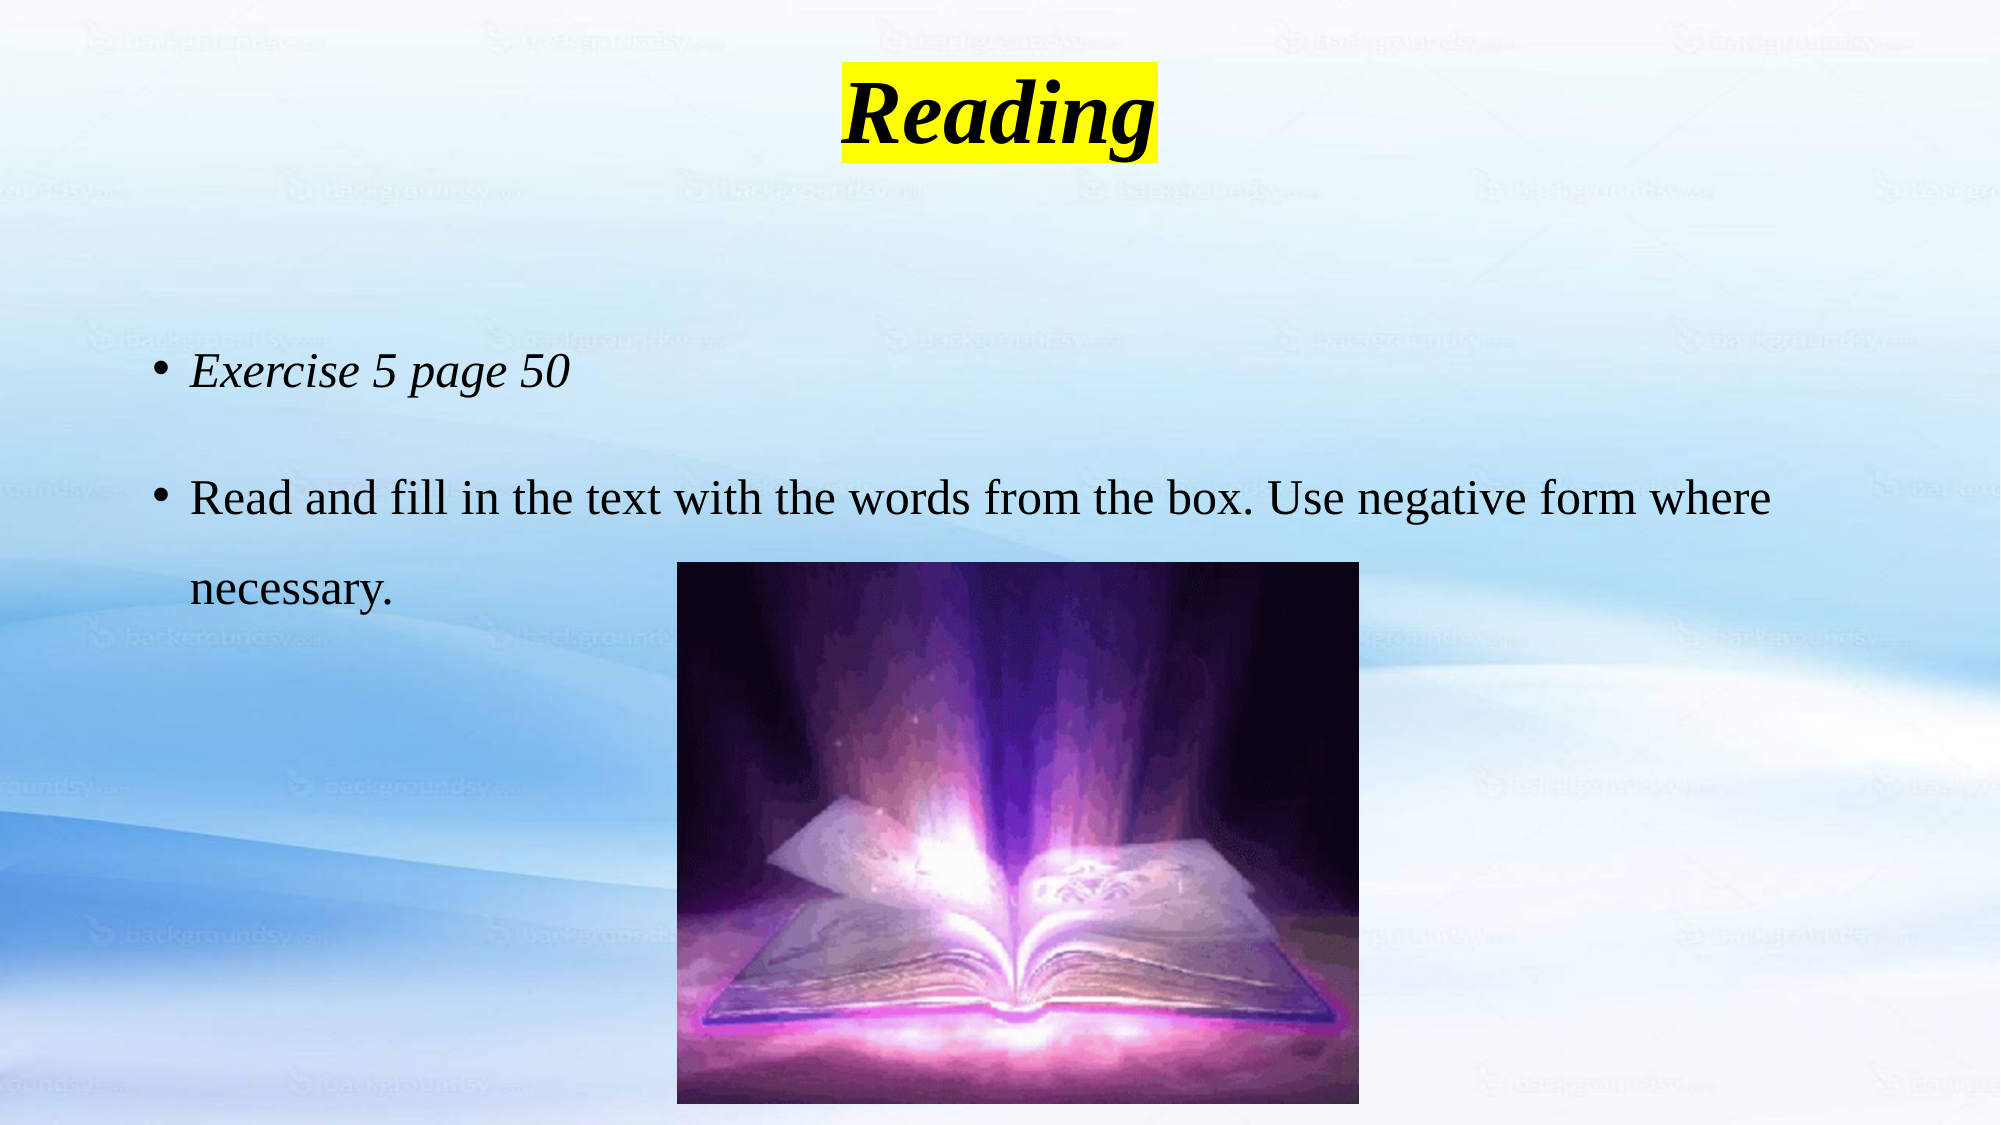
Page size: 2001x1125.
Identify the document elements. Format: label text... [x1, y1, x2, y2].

picture [677, 562, 1359, 1104]
title Reading [137, 59, 1863, 278]
list Exercise 5 page 50 Read and fill in the text with the words from the box. Use negative form where necessary. [137, 299, 1863, 1014]
